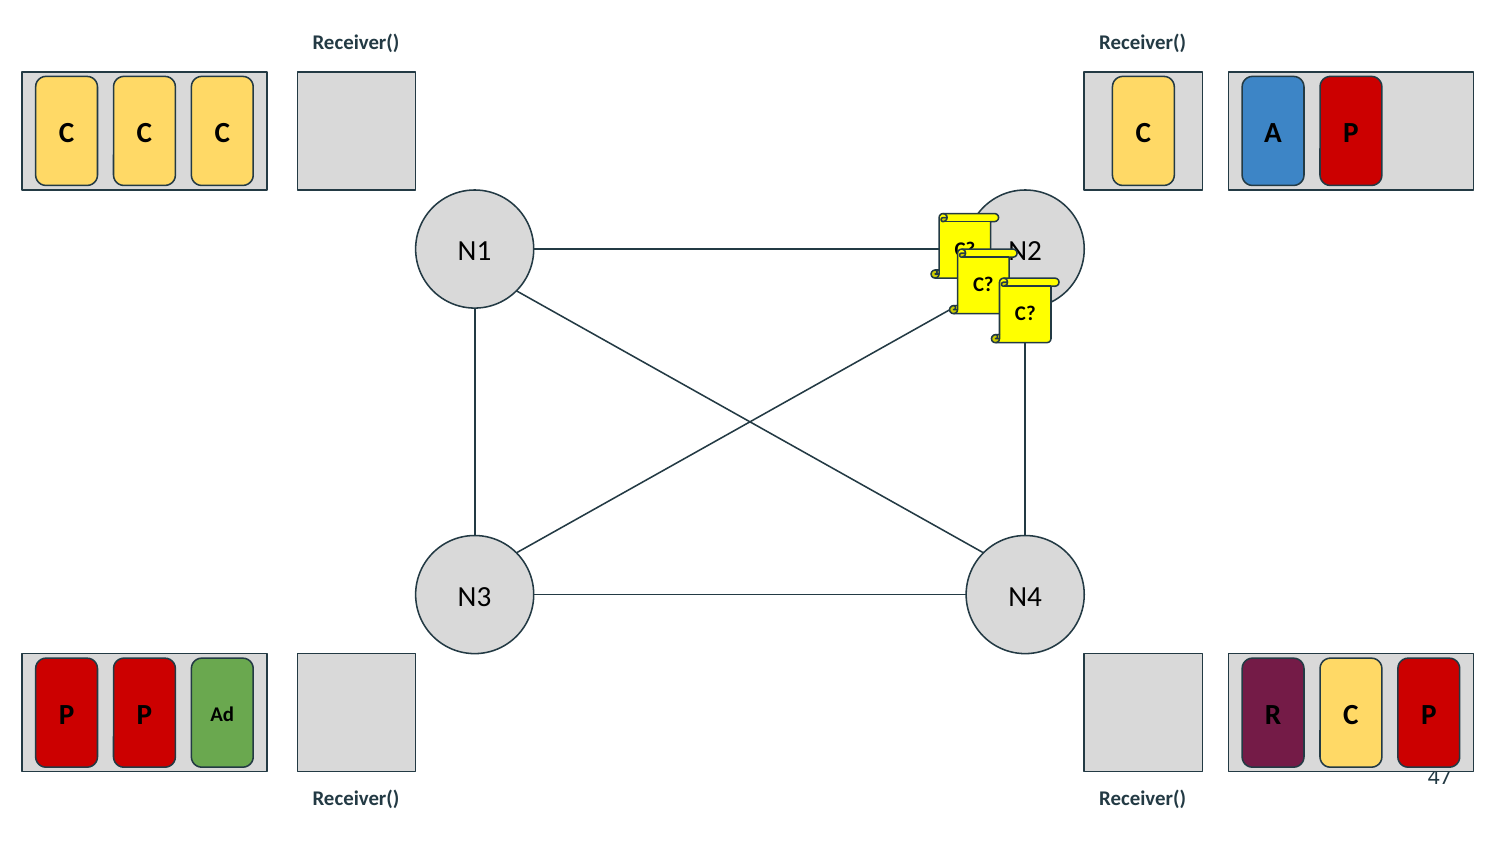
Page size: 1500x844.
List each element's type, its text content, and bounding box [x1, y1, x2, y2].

text_box C? [939, 213, 999, 249]
text_box P [113, 658, 176, 768]
text_box C? [991, 278, 1060, 343]
text_box [1084, 71, 1203, 190]
text_box [297, 653, 416, 771]
text_box [1084, 653, 1203, 771]
text_box [991, 334, 999, 342]
text_box [931, 270, 938, 278]
text_box [21, 71, 267, 190]
text_box Ad [191, 658, 254, 768]
text_box [1228, 71, 1474, 190]
text_box R [1242, 658, 1304, 768]
text_box P [1397, 658, 1460, 768]
text_box N4 [966, 535, 1085, 654]
text_box C? [931, 257, 957, 279]
text_box C [1320, 658, 1382, 768]
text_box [516, 290, 984, 554]
slide_number ‹#› [1376, 772, 1467, 810]
text_box [21, 653, 267, 772]
text_box C [35, 76, 98, 186]
text_box Receiver() [1084, 771, 1203, 822]
text_box C? [957, 249, 1018, 314]
text_box N3 [415, 535, 534, 654]
text_box C [191, 76, 254, 186]
text_box Receiver() [297, 771, 416, 822]
text_box [297, 71, 416, 190]
text_box A [1242, 76, 1304, 186]
text_box C [113, 76, 176, 186]
text_box N1 [415, 189, 534, 309]
text_box Receiver() [1084, 16, 1203, 67]
text_box Receiver() [297, 16, 416, 67]
text_box C [1112, 76, 1175, 186]
text_box P [35, 658, 98, 768]
text_box N2 [978, 189, 1085, 302]
text_box P [1320, 76, 1382, 186]
text_box [1228, 653, 1474, 772]
